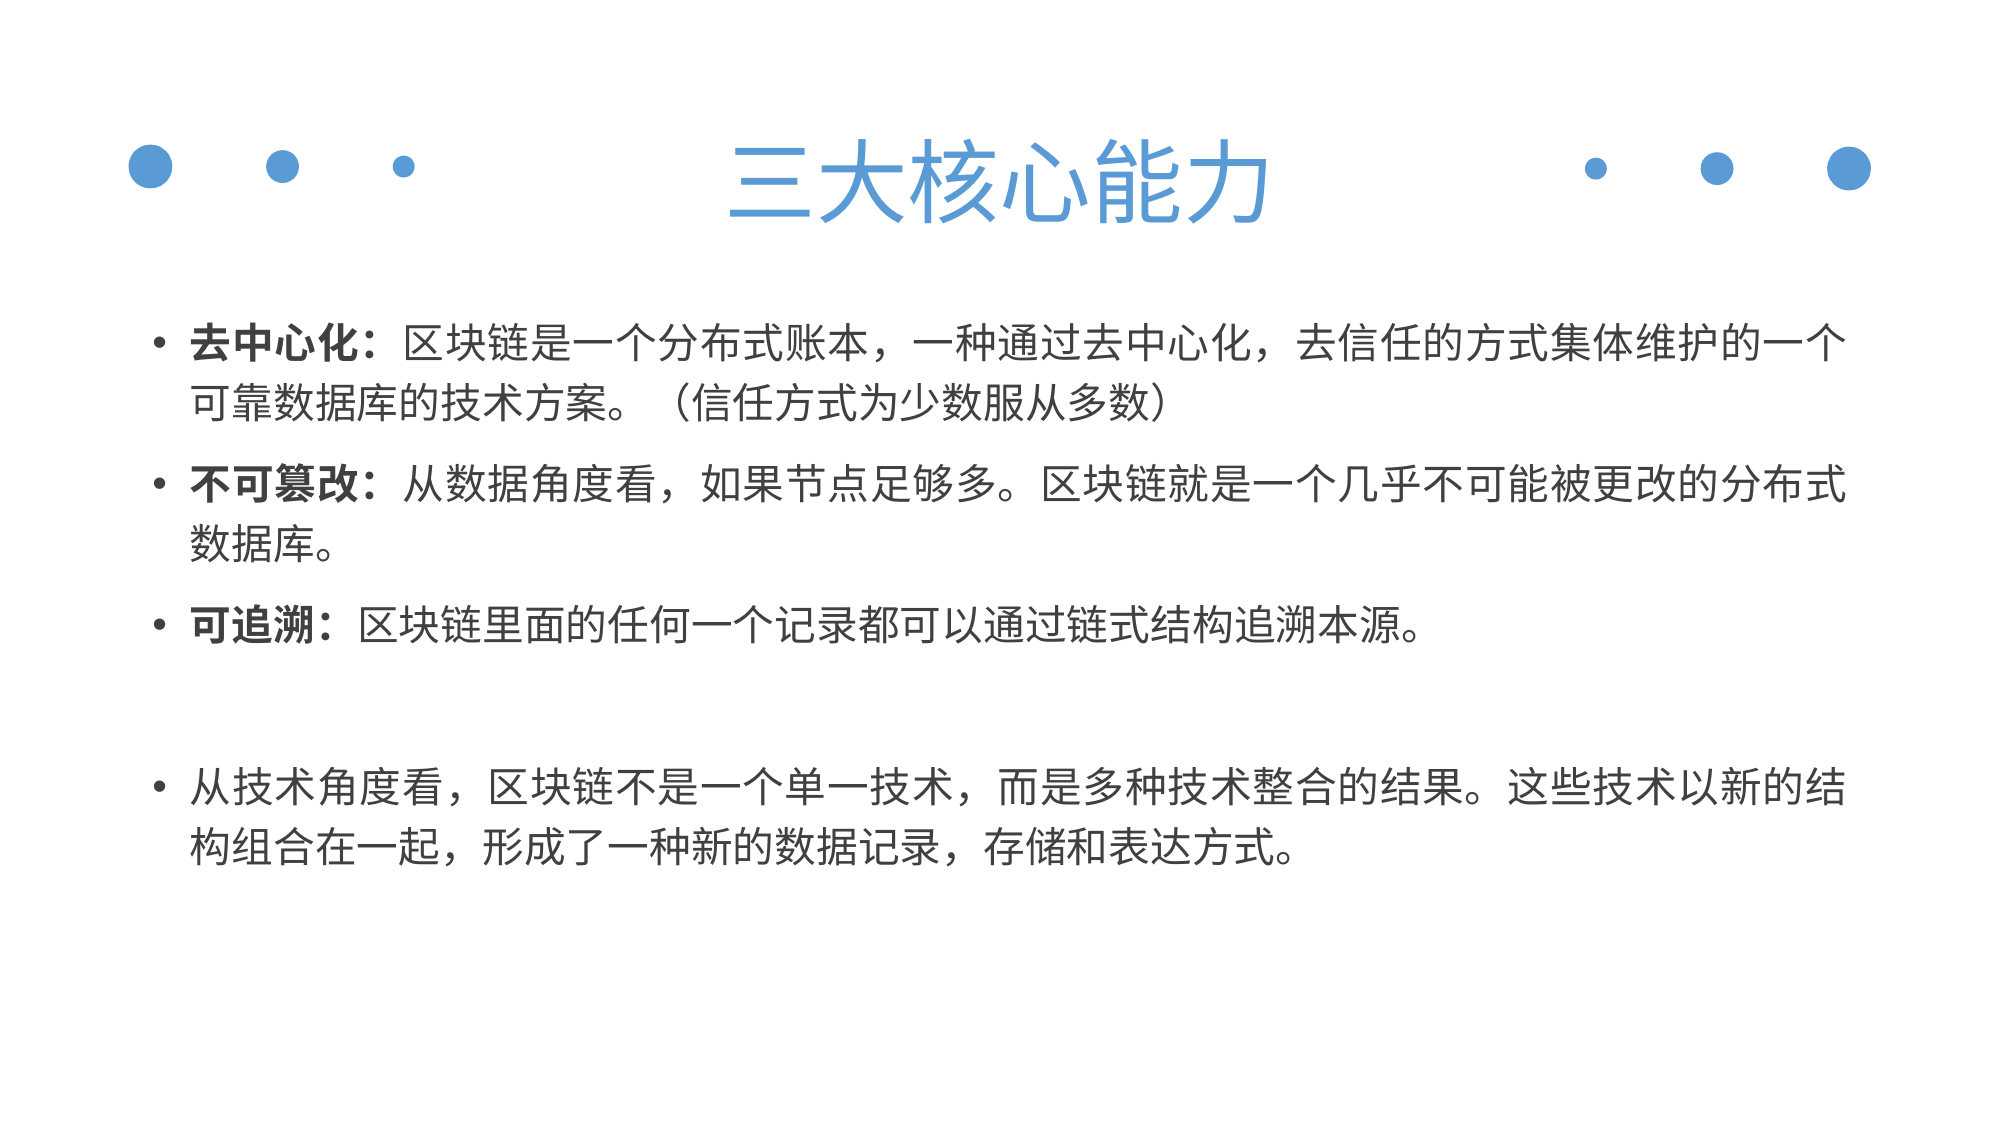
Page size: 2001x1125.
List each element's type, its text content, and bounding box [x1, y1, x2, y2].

title 三大核心能力 [414, 59, 1585, 278]
list 去中心化：区块链是一个分布式账本，一种通过去中心化，去信任的方式集体维护的一个可靠数据库的技术方案。（信任方式为少数服从多数） 不可篡改：从数据角度看，如果节点足够多。区块链就是一个几乎不可能被更改的分布式数据库。 可追溯：区块链里面的任何一个记录都可以通过链式结构追溯本源。 从技术角度看，区块链不是一个单一技术，而是多种技术整合的结果。这些技术以新的结构组合在一起，形成了一种新的数据记录，存储和表达方式。 [137, 299, 1863, 1014]
